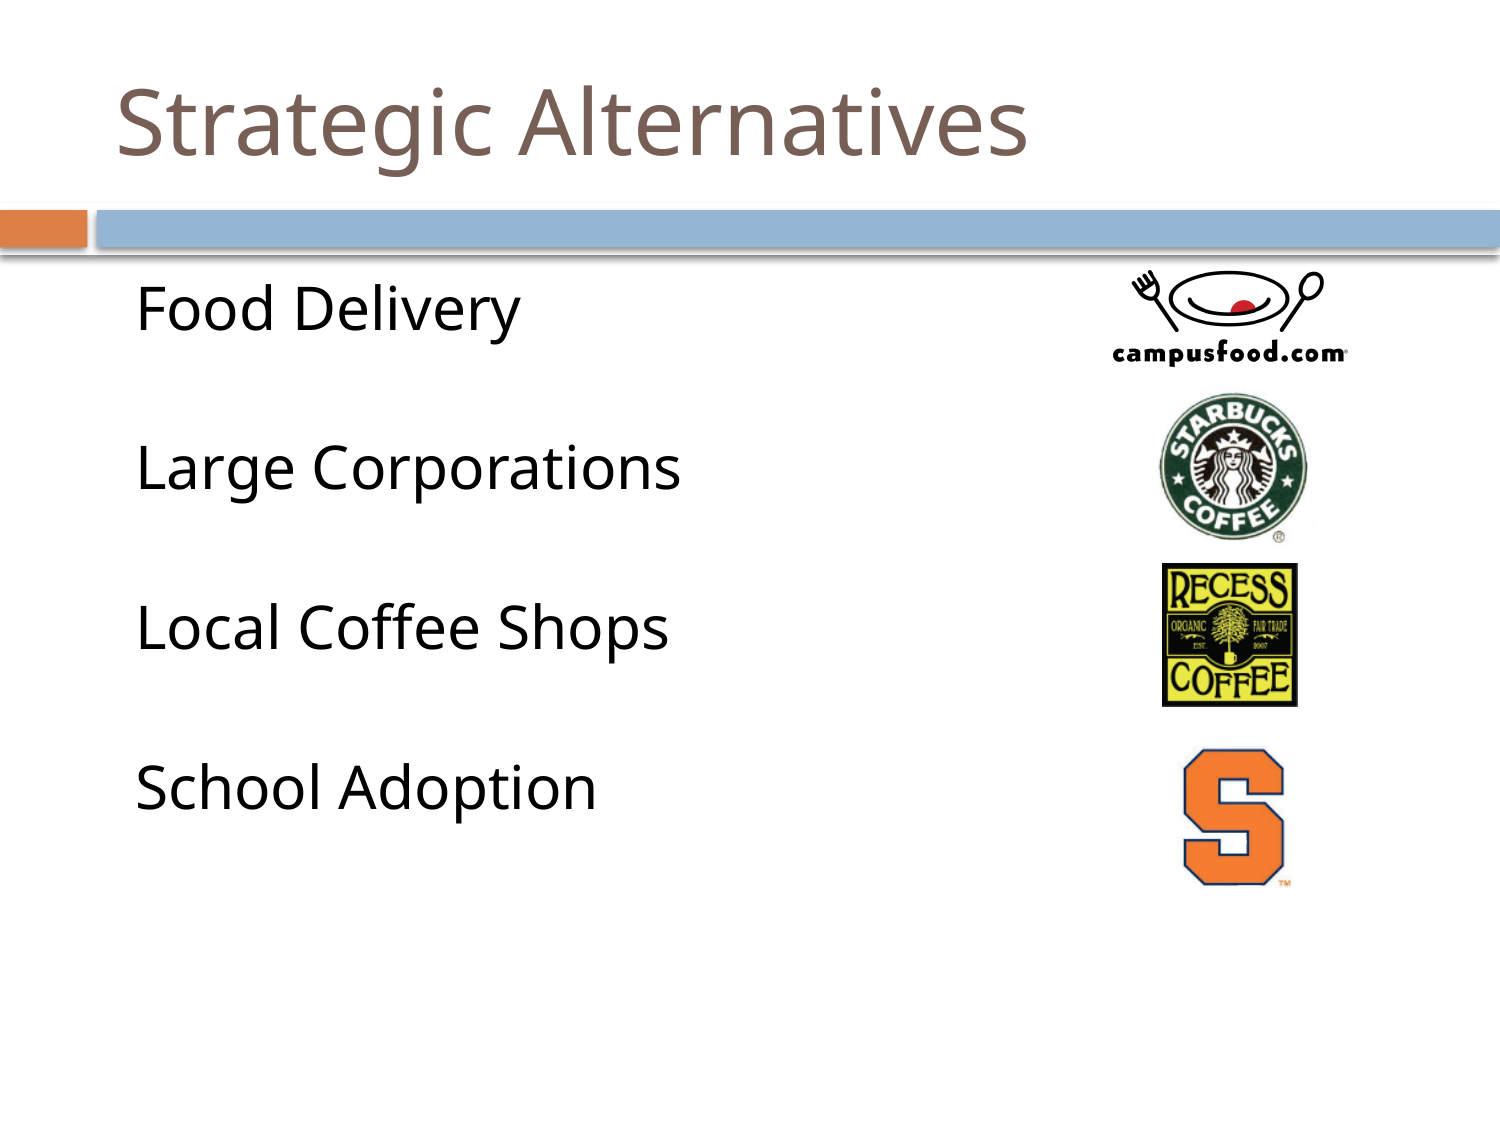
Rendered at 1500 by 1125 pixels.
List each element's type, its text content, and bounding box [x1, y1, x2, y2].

picture [1162, 562, 1299, 708]
list Food Delivery Large Corporations Local Coffee Shops School Adoption [100, 262, 1438, 1000]
picture [1147, 746, 1314, 889]
title Strategic Alternatives [100, 37, 1438, 200]
picture [1103, 254, 1357, 548]
